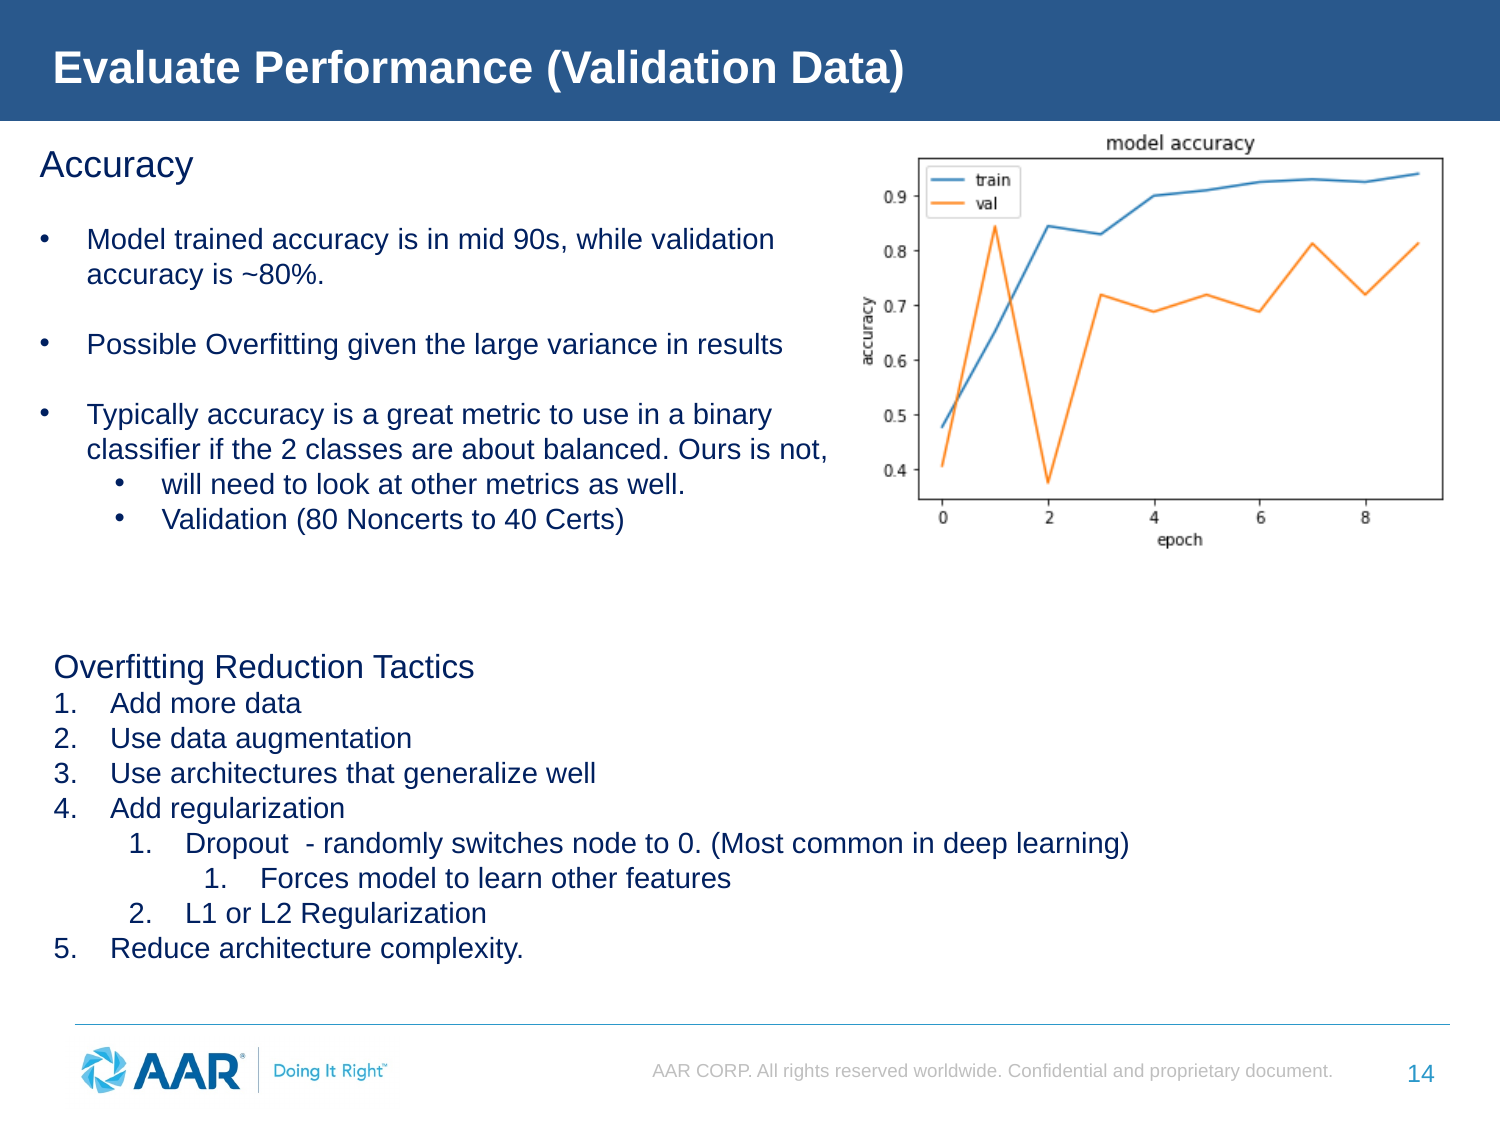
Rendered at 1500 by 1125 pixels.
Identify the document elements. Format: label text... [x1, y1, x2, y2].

picture [65, 1036, 400, 1109]
text_box Overfitting Reduction Tactics Add more data Use data augmentation Use architectures that generalize well Add regularization Dropout - randomly switches node to 0. (Most common in deep learning) Forces model to learn other features L1 or L2 Regularization Reduce architecture complexity. [39, 637, 1147, 972]
title Evaluate Performance (Validation Data) [37, 24, 1332, 113]
text_box Accuracy Model trained accuracy is in mid 90s, while validation accuracy is ~80%. Possible Overfitting given the large variance in results Typically accuracy is a great metric to use in a binary classifier if the 2 classes are about balanced. Ours is not, will need to look at other metrics as well. Validation (80 Noncerts to 40 Certs) [24, 133, 850, 578]
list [837, 133, 1486, 563]
slide_number 14 [1353, 1042, 1450, 1103]
